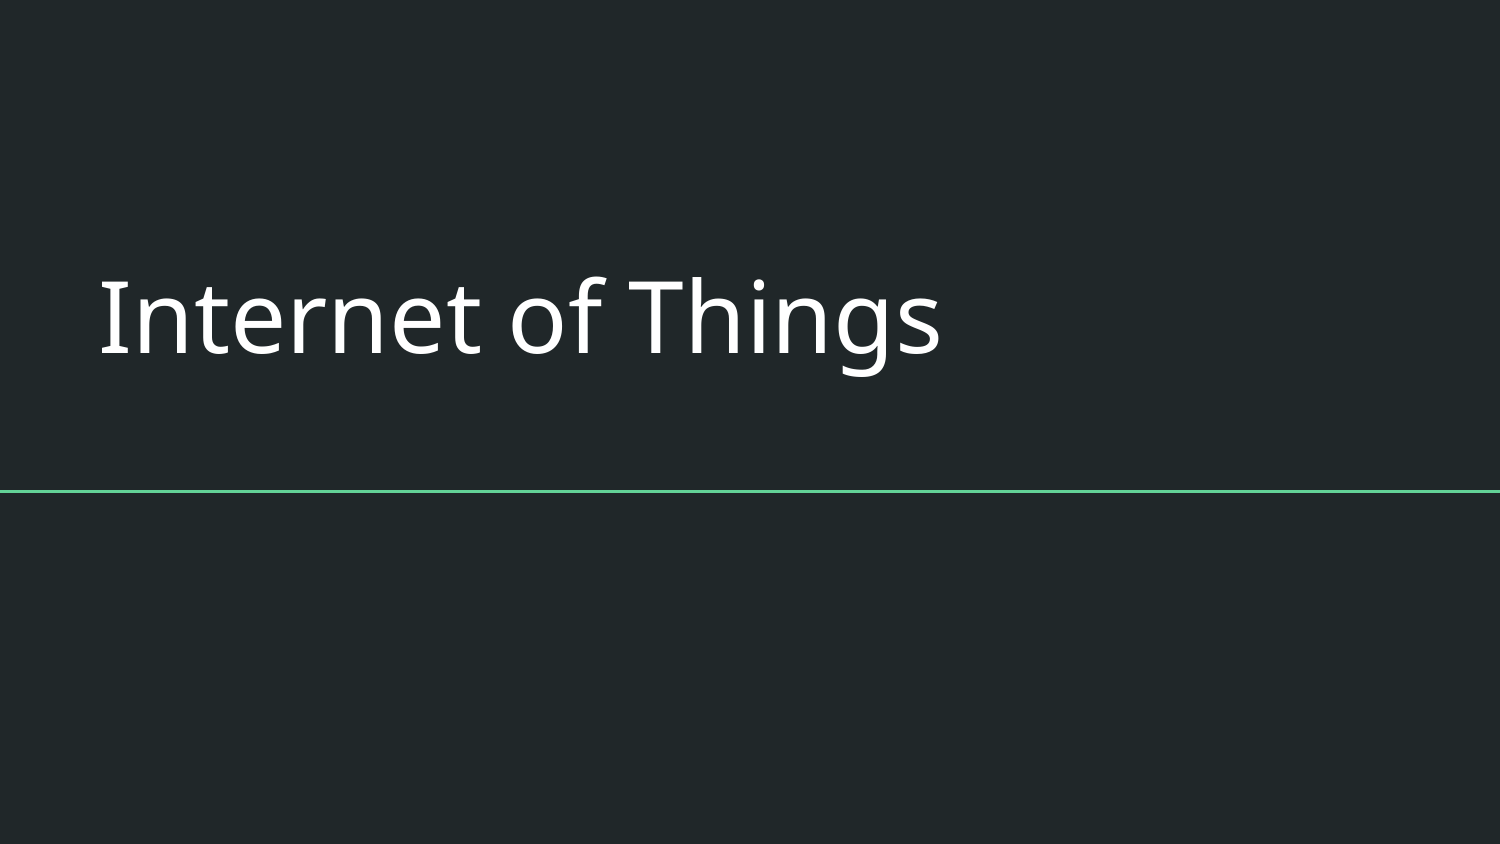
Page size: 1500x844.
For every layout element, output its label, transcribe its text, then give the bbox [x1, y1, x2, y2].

title Internet of Things [83, 216, 1417, 388]
